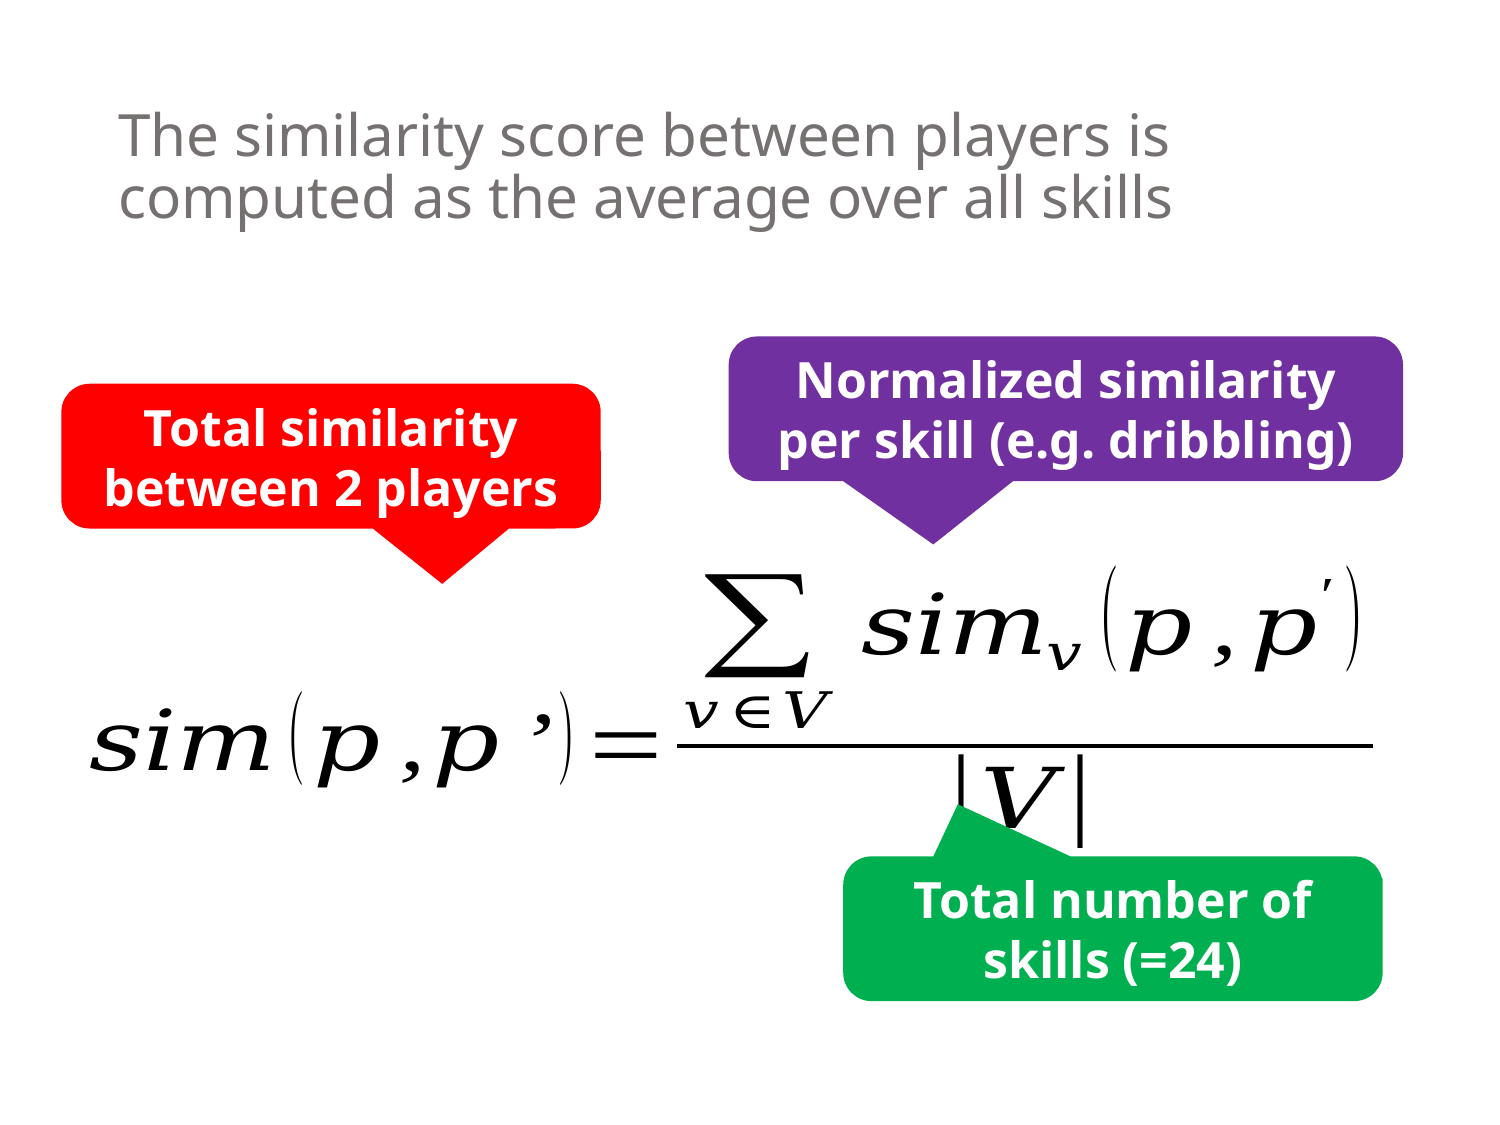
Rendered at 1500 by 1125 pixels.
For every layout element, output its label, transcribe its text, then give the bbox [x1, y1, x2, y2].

text_box Total similarity between 2 players [66, 388, 596, 578]
text_box Normalized similarity per skill (e.g. dribbling) [733, 341, 1398, 538]
title The similarity score between players is computed as the average over all skills [103, 59, 1397, 278]
text_box Total number of skills (=24) [848, 811, 1378, 996]
